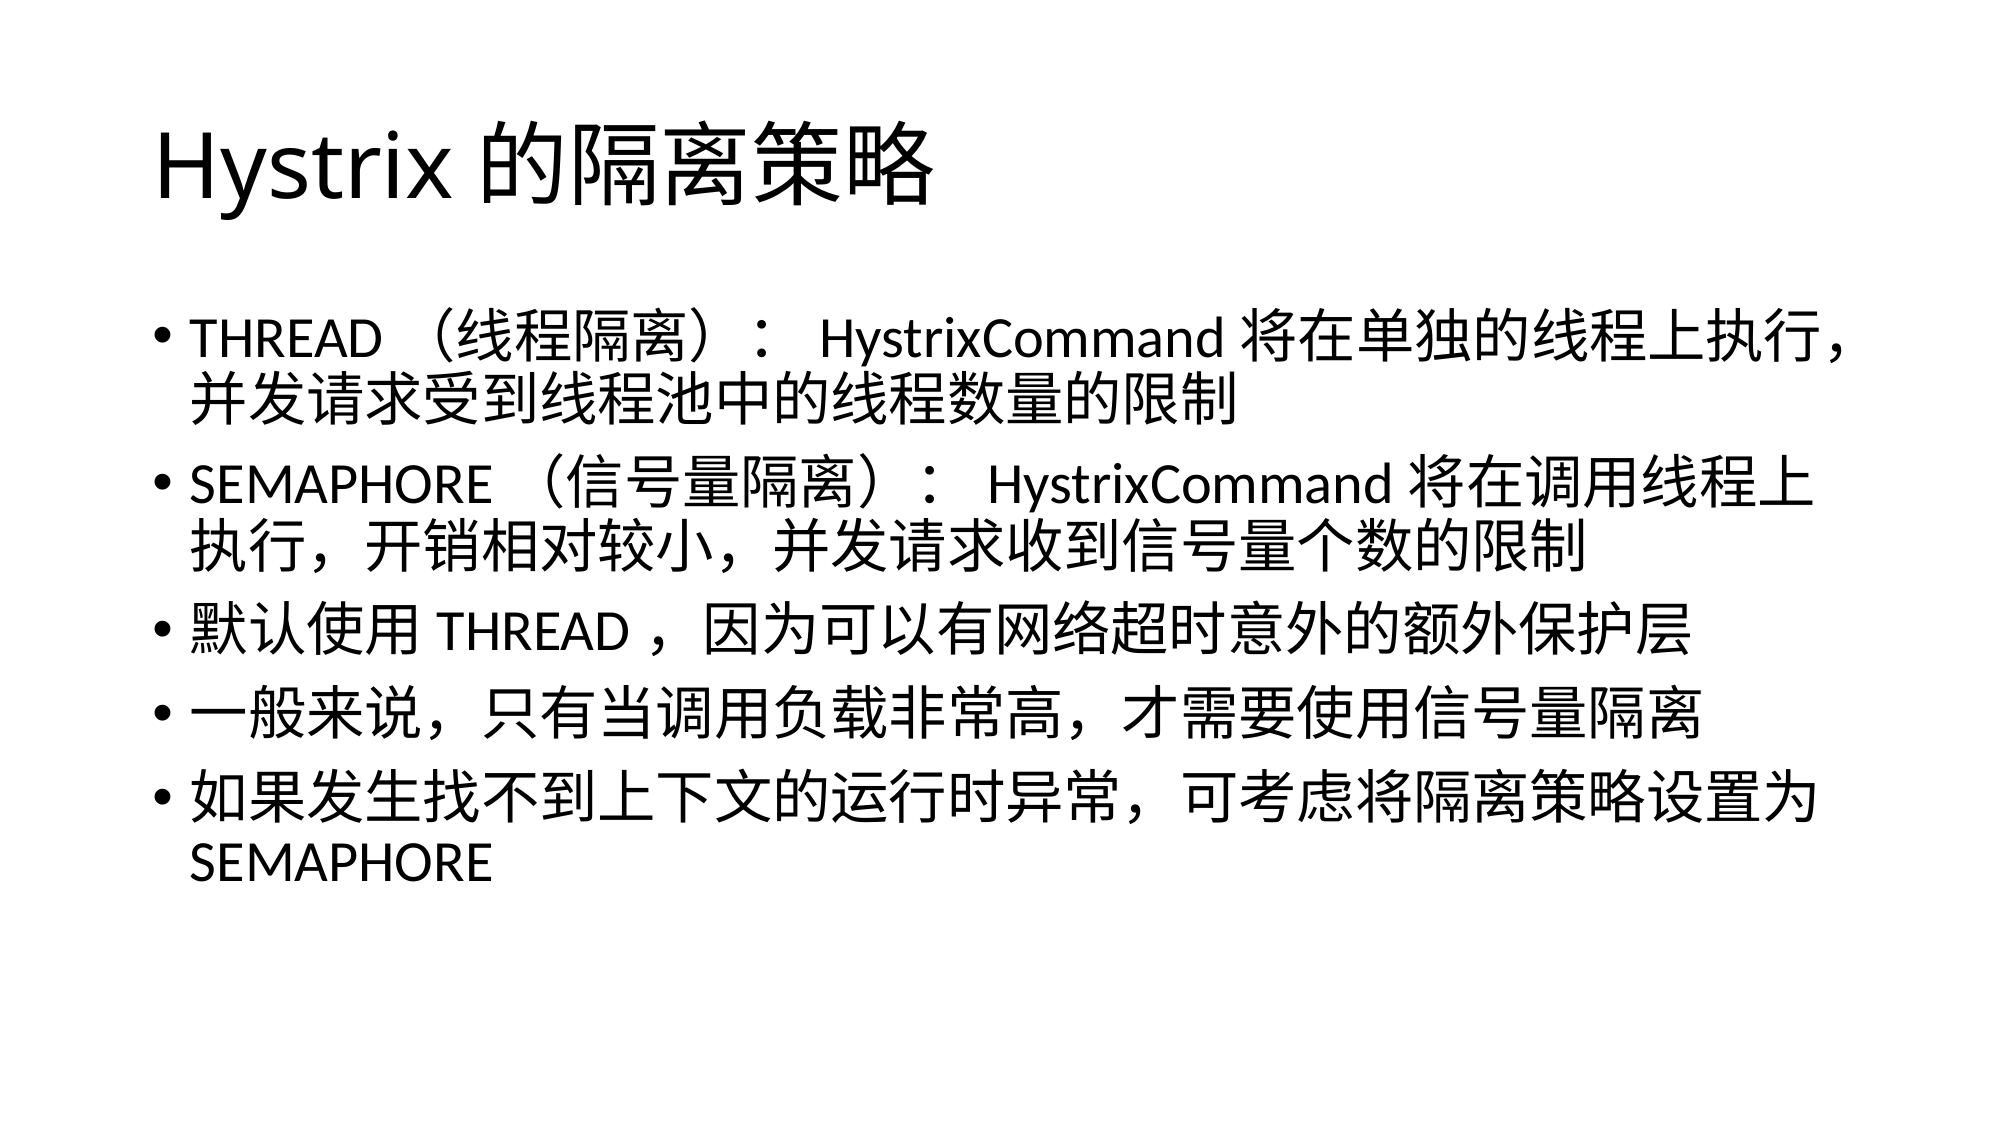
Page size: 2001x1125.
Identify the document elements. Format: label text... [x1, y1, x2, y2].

title Hystrix的隔离策略 [137, 59, 1863, 278]
list THREAD（线程隔离）：HystrixCommand将在单独的线程上执行，并发请求受到线程池中的线程数量的限制 SEMAPHORE（信号量隔离）：HystrixCommand将在调用线程上执行，开销相对较小，并发请求收到信号量个数的限制 默认使用THREAD，因为可以有网络超时意外的额外保护层 一般来说，只有当调用负载非常高，才需要使用信号量隔离 如果发生找不到上下文的运行时异常，可考虑将隔离策略设置为SEMAPHORE [137, 299, 1863, 1014]
